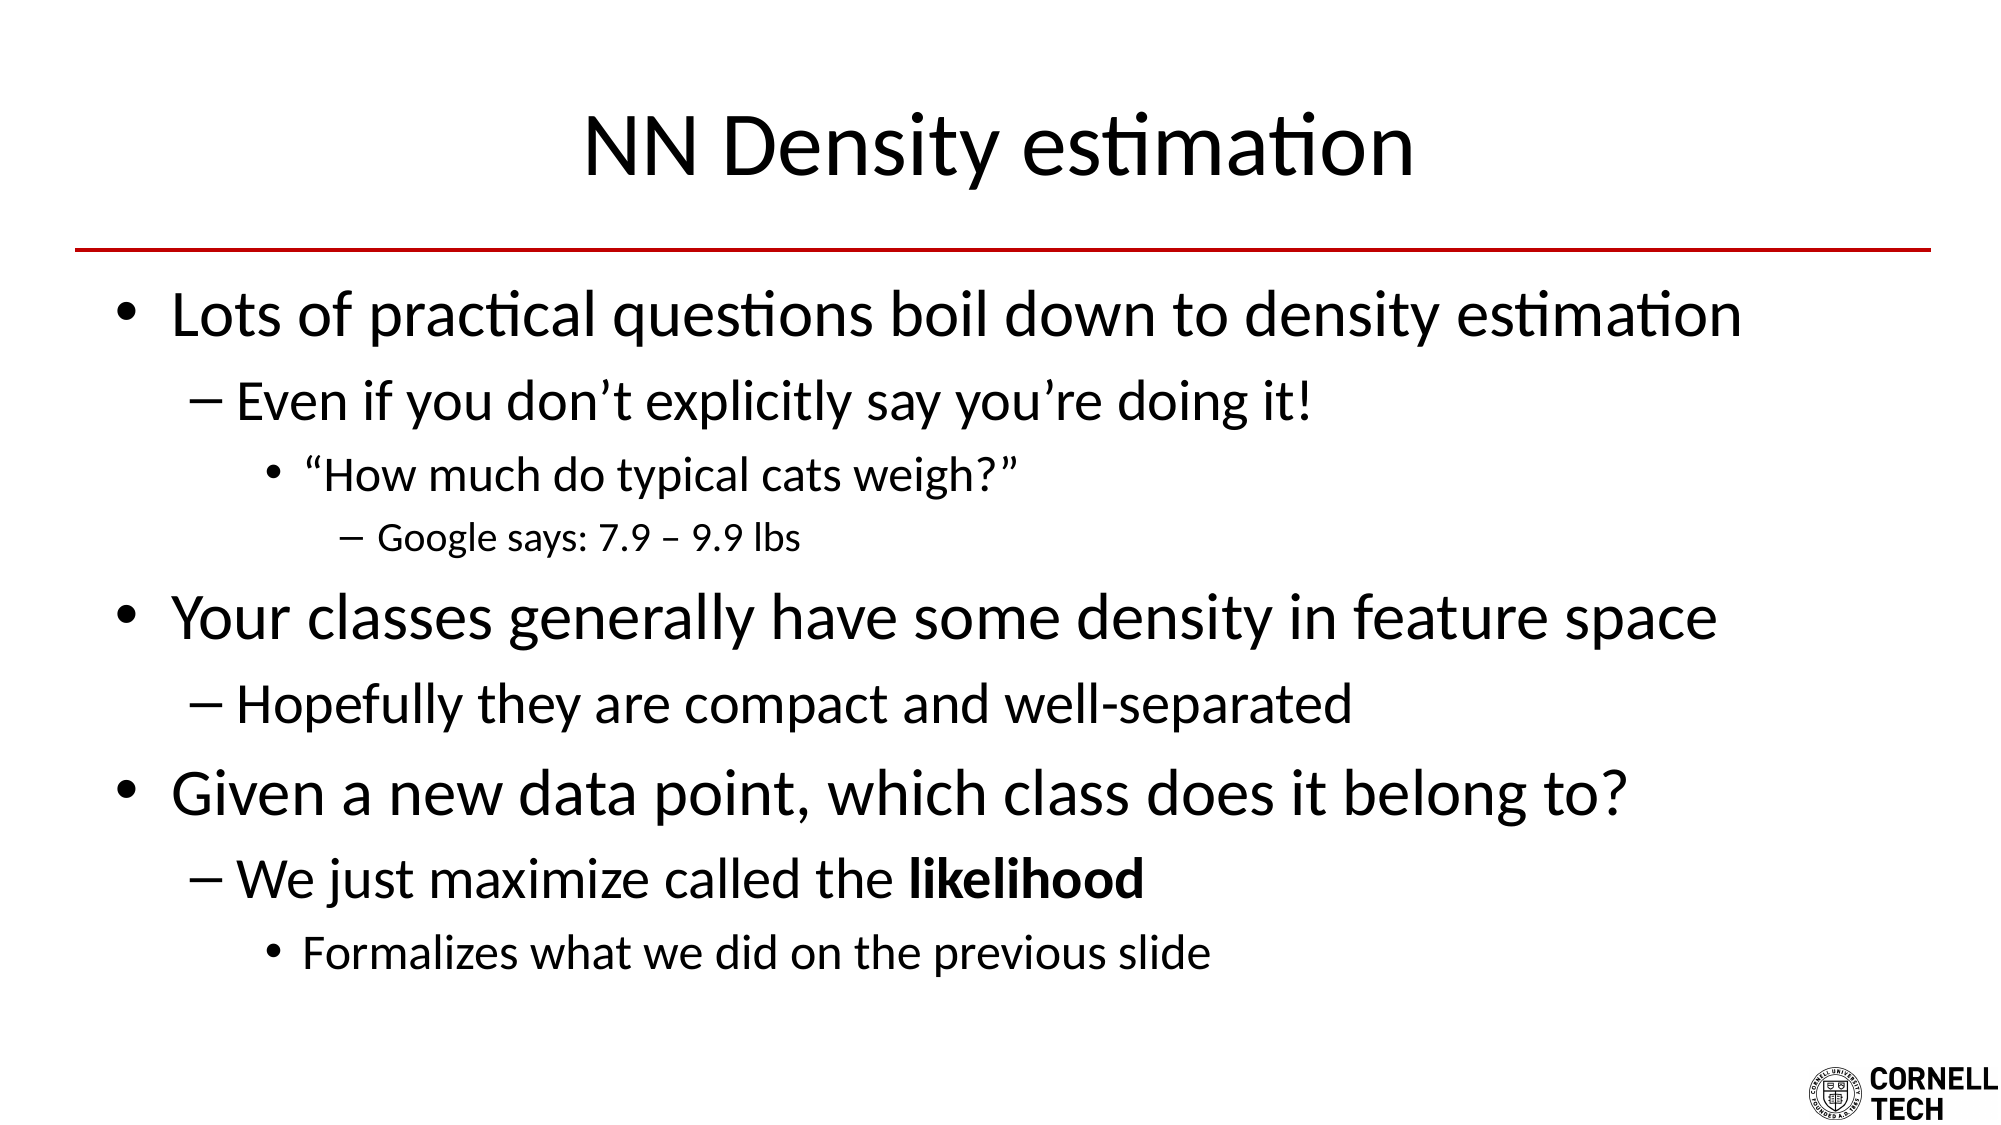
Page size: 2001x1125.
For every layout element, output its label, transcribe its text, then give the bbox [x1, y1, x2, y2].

picture [1809, 1067, 1998, 1120]
title NN Density estimation [99, 45, 1900, 233]
